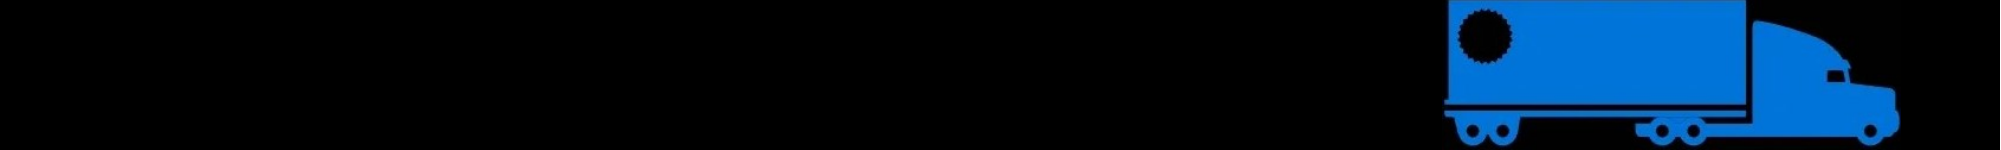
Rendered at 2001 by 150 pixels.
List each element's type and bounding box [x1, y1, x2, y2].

picture [1442, 0, 1901, 150]
